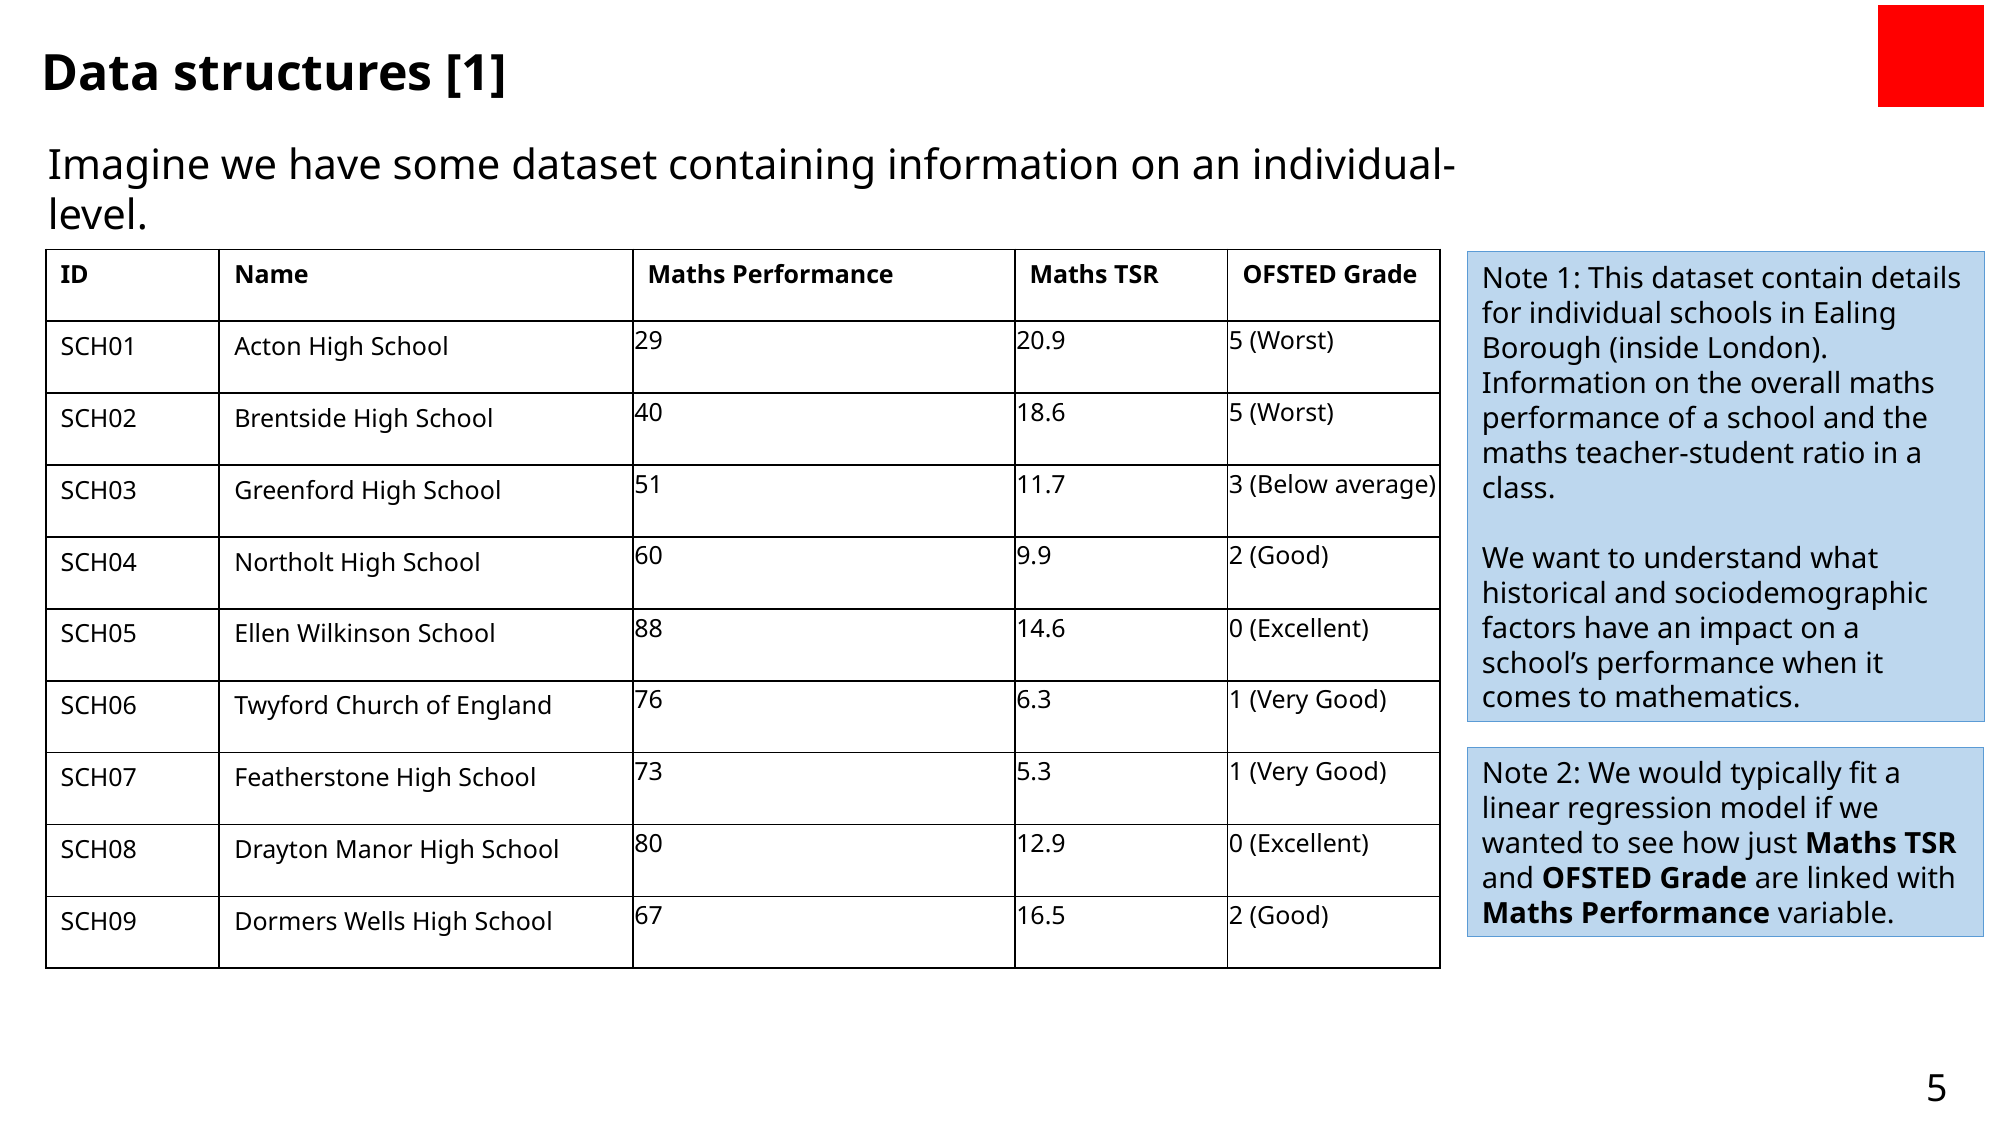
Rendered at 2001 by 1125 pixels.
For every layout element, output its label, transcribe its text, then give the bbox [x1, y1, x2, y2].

table_cell Ellen Wilkinson School [220, 610, 632, 680]
table_cell Featherstone High School [220, 753, 632, 824]
table_cell 60 [634, 538, 1014, 608]
table_cell SCH07 [47, 753, 218, 824]
table_header OFSTED Grade [1228, 250, 1439, 320]
table_header Maths TSR [1016, 250, 1227, 320]
text_box Note 1: This dataset contain details for individual schools in Ealing Borough (inside London). Information on the overall maths performance of a school and the maths teacher-student ratio in a class. We want to understand what historical and sociodemographic factors have an impact on a school’s performance when it comes to mathematics. [1467, 251, 1985, 722]
table_cell 11.7 [1016, 466, 1227, 536]
table_cell 5.3 [1016, 753, 1227, 824]
table_cell 40 [634, 394, 1014, 464]
table_cell Drayton Manor High School [220, 825, 632, 896]
table_cell 1 (Very Good) [1228, 753, 1439, 824]
table_cell SCH08 [47, 825, 218, 896]
table_cell 6.3 [1016, 682, 1227, 752]
table_cell 1 (Very Good) [1228, 682, 1439, 752]
table_header ID [47, 250, 218, 320]
table_cell 80 [634, 825, 1014, 896]
table_cell 5 (Worst) [1228, 322, 1439, 392]
table_cell 29 [634, 322, 1014, 392]
text_box Data structures [1] [27, 32, 1743, 108]
table_cell 2 (Good) [1228, 897, 1439, 967]
table_cell 3 (Below average) [1228, 466, 1439, 536]
text_box Imagine we have some dataset containing information on an individual-level. [33, 130, 1500, 246]
table_cell 88 [634, 610, 1014, 680]
table_cell Greenford High School [220, 466, 632, 536]
table_cell SCH09 [47, 897, 218, 967]
text_box 5 [1911, 1056, 2000, 1080]
table_cell SCH04 [47, 538, 218, 608]
table_cell 5 (Worst) [1228, 394, 1439, 464]
table_header Maths Performance [634, 250, 1014, 320]
table_cell 20.9 [1016, 322, 1227, 392]
table_cell SCH05 [47, 610, 218, 680]
table_cell Northolt High School [220, 538, 632, 608]
text_box Note 2: We would typically fit a linear regression model if we wanted to see how just Maths TSR and OFSTED Grade are linked with Maths Performance variable. [1467, 747, 1984, 937]
table_cell 67 [634, 897, 1014, 967]
text_box [1878, 5, 1984, 107]
table_cell SCH02 [47, 394, 218, 464]
table_cell 73 [634, 753, 1014, 824]
table_cell 14.6 [1016, 610, 1227, 680]
table_cell 0 (Excellent) [1228, 825, 1439, 896]
table_cell SCH06 [47, 682, 218, 752]
table_cell 12.9 [1016, 825, 1227, 896]
table_cell 18.6 [1016, 394, 1227, 464]
table_header Name [220, 250, 632, 320]
table_cell 0 (Excellent) [1228, 610, 1439, 680]
table_cell 9.9 [1016, 538, 1227, 608]
table_cell SCH01 [47, 322, 218, 392]
table_cell SCH03 [47, 466, 218, 536]
table_cell Acton High School [220, 322, 632, 392]
table_cell 51 [634, 466, 1014, 536]
table_cell 16.5 [1016, 897, 1227, 967]
table_cell Dormers Wells High School [220, 897, 632, 967]
table_cell Brentside High School [220, 394, 632, 464]
table_cell Twyford Church of England [220, 682, 632, 752]
table_cell 2 (Good) [1228, 538, 1439, 608]
table_cell 76 [634, 682, 1014, 752]
